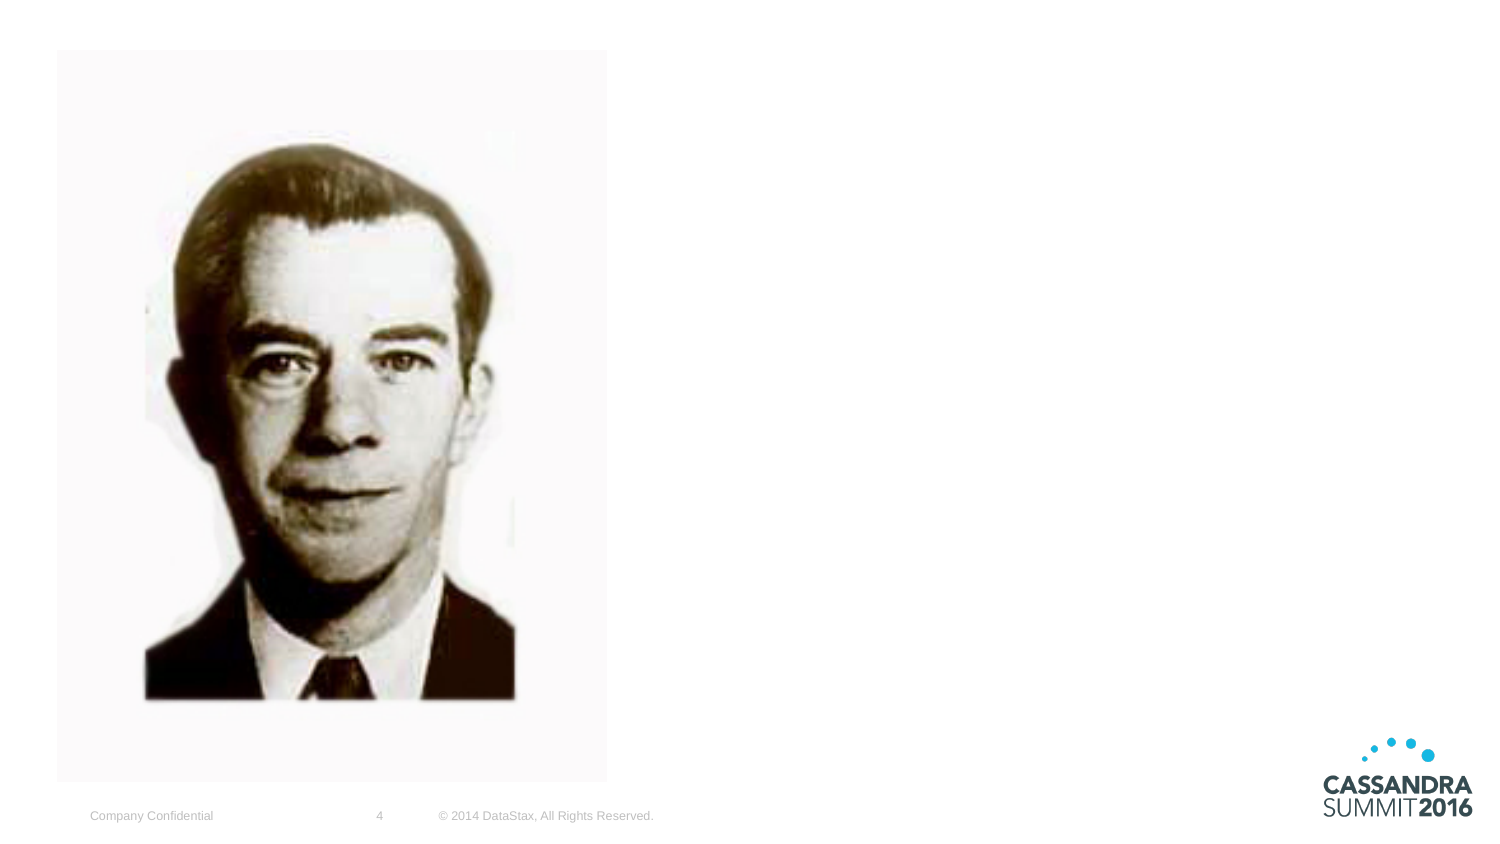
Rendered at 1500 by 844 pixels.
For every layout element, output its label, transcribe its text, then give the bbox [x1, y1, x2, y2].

slide_number 4 [346, 793, 414, 839]
slide_number © 2014 DataStax, All Rights Reserved. [423, 793, 774, 839]
picture [1320, 734, 1475, 819]
footer Company Confidential [75, 793, 337, 839]
picture [57, 50, 607, 783]
